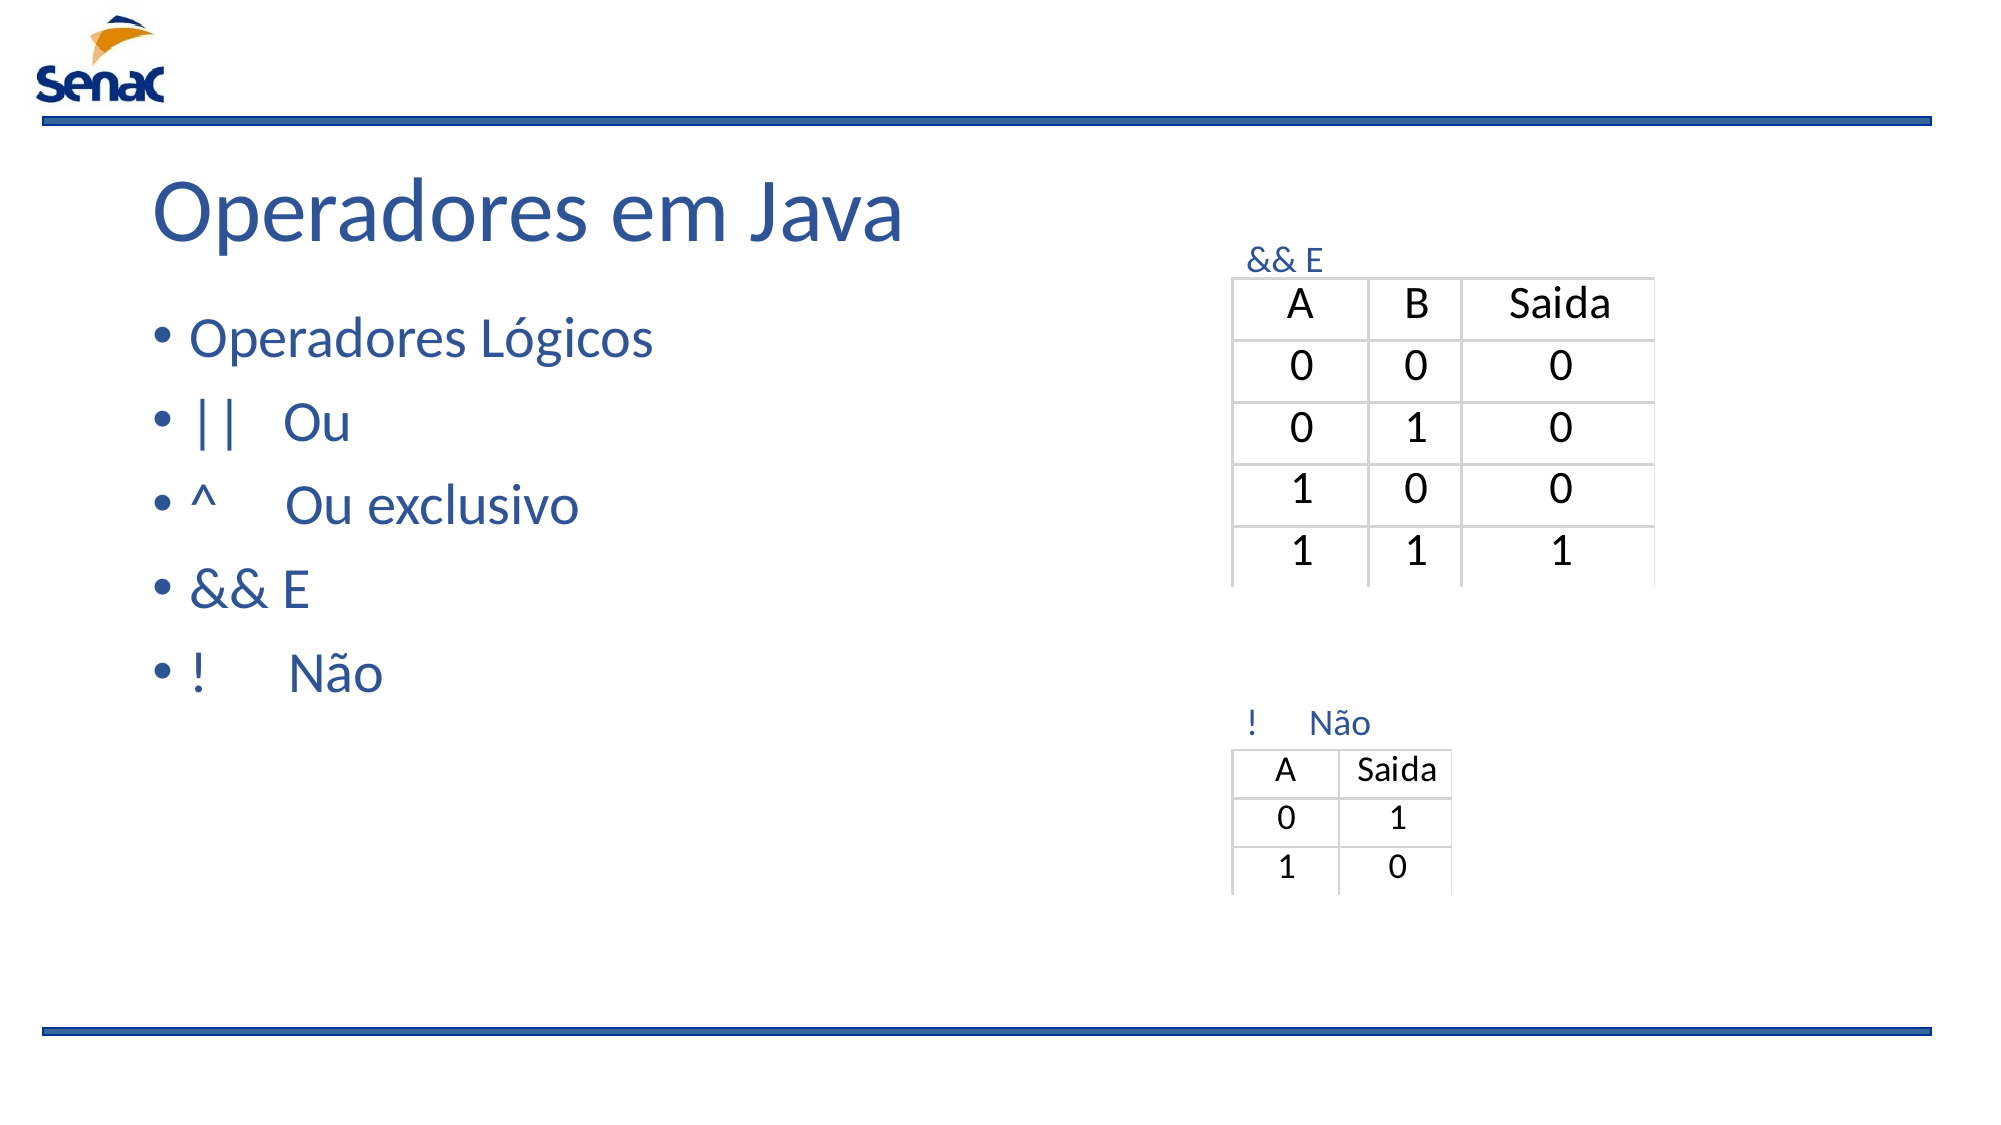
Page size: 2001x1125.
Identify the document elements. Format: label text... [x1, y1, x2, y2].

text_box ! Não [1231, 690, 1454, 748]
picture [1231, 277, 1658, 590]
list Operadores Lógicos || Ou ^ Ou exclusivo && E ! Não [137, 299, 1863, 1014]
title Operadores em Java [137, 146, 1863, 278]
text_box && E [1231, 227, 1635, 277]
picture [1231, 748, 1454, 898]
picture [22, 3, 177, 117]
